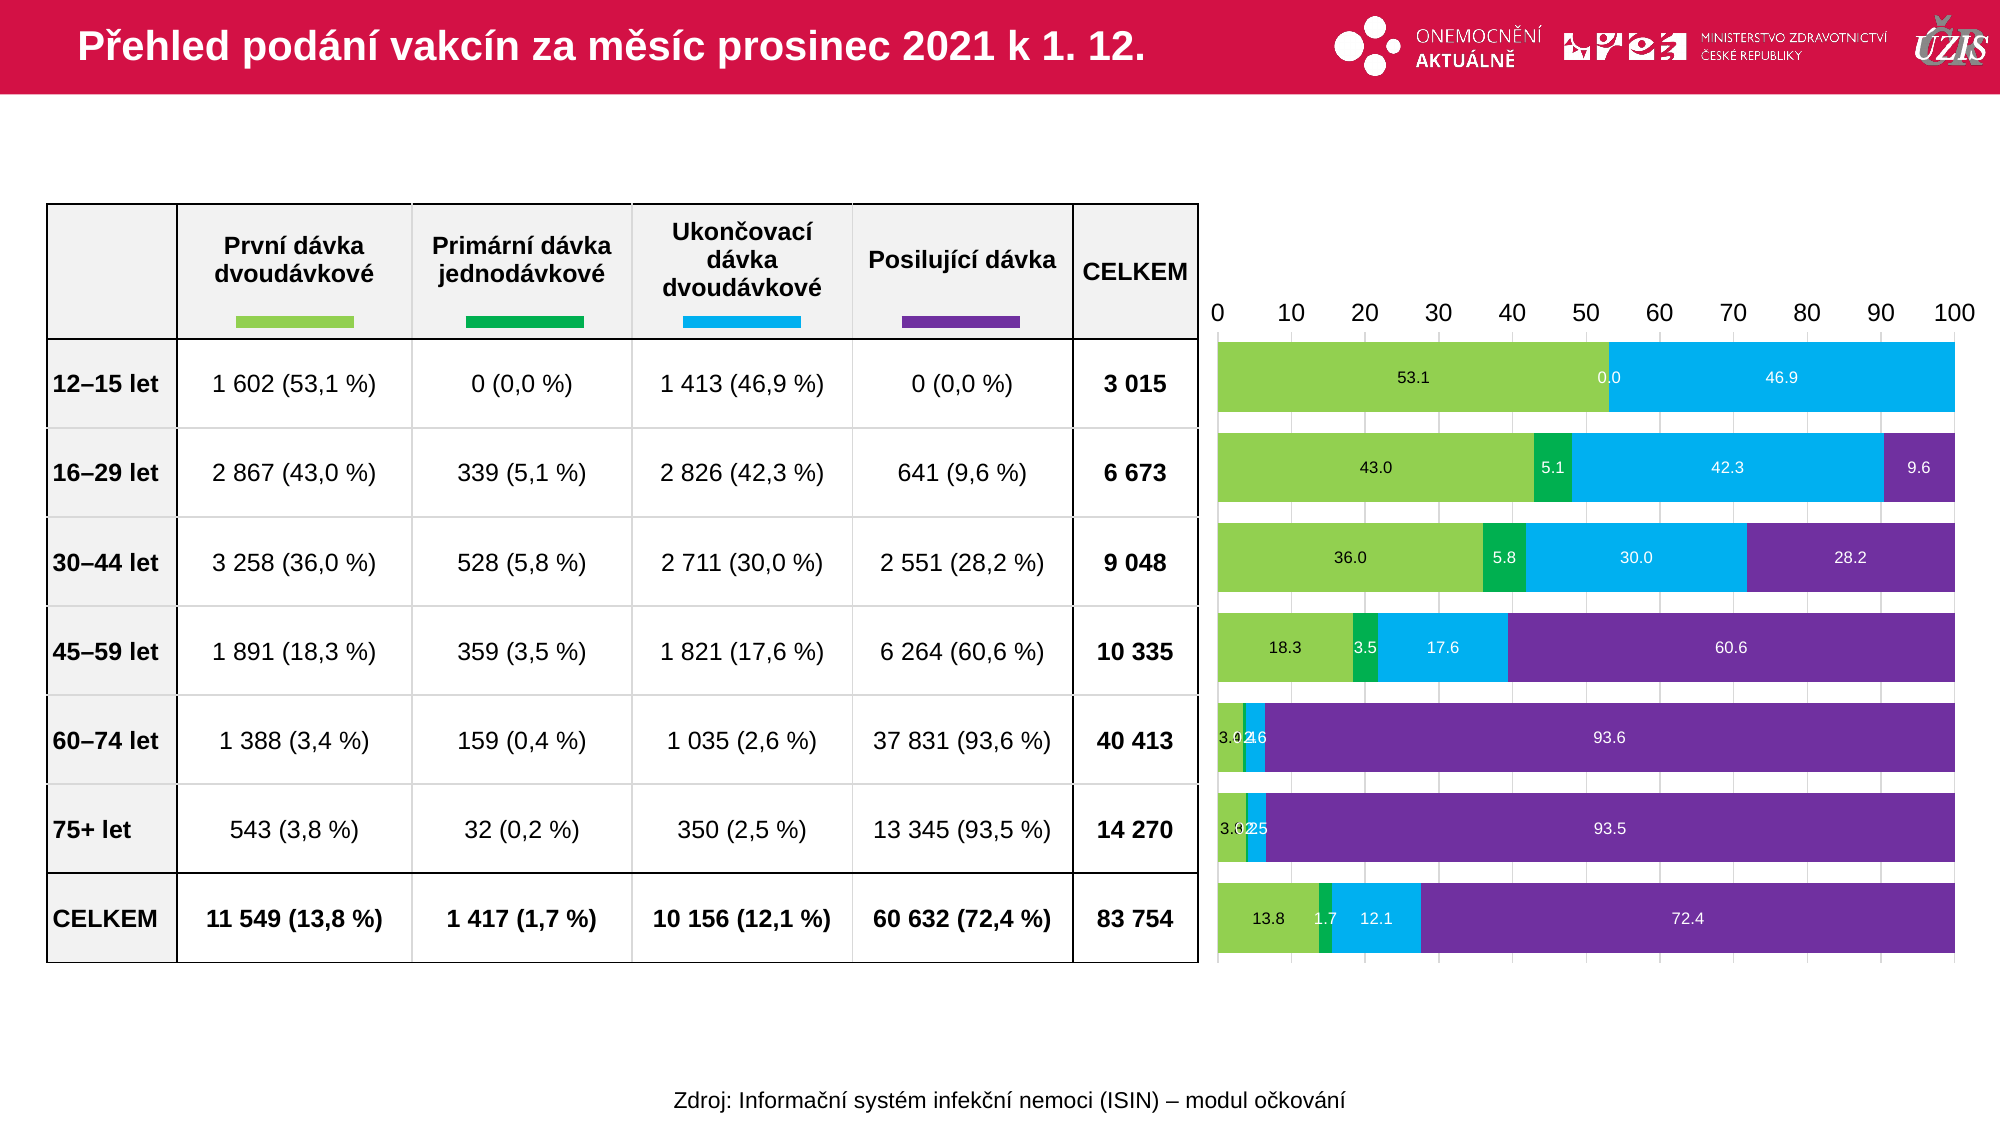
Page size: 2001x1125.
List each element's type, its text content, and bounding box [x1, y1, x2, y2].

table_cell 0 (0,0 %) [853, 340, 1072, 427]
table_cell 12–15 let [48, 340, 176, 427]
table_cell 359 (3,5 %) [413, 607, 631, 694]
table_header První dávka dvoudávkové [178, 205, 411, 338]
table_header [48, 205, 176, 338]
table_cell 60 632 (72,4 %) [853, 874, 1072, 962]
table_cell 1 821 (17,6 %) [633, 607, 852, 694]
table_cell 1 413 (46,9 %) [633, 340, 852, 427]
table_cell 11 549 (13,8 %) [178, 874, 411, 962]
table_cell 13 345 (93,5 %) [853, 785, 1072, 872]
table_cell 3 015 [1074, 340, 1197, 427]
table_cell 1 417 (1,7 %) [413, 874, 631, 962]
picture [1334, 16, 1542, 76]
table_cell 159 (0,4 %) [413, 696, 631, 783]
table_header Primární dávka jednodávkové [413, 205, 631, 338]
table_header CELKEM [1074, 205, 1197, 338]
table_cell 6 673 [1074, 429, 1197, 516]
table_cell 1 035 (2,6 %) [633, 696, 852, 783]
table_cell 528 (5,8 %) [413, 518, 631, 605]
table_cell 40 413 [1074, 696, 1197, 783]
table_cell 641 (9,6 %) [853, 429, 1072, 516]
table_cell 1 891 (18,3 %) [178, 607, 411, 694]
table_cell 75+ let [48, 785, 176, 872]
table_cell 30–44 let [48, 518, 176, 605]
table_cell 16–29 let [48, 429, 176, 516]
table_cell 1 602 (53,1 %) [178, 340, 411, 427]
table_cell 3 258 (36,0 %) [178, 518, 411, 605]
text_box Zdroj: Informační systém infekční nemoci (ISIN) – modul očkování [658, 1078, 1362, 1121]
chart [1198, 217, 1990, 1030]
table_cell 1 388 (3,4 %) [178, 696, 411, 783]
table_cell 37 831 (93,6 %) [853, 696, 1072, 783]
table_cell 14 270 [1074, 785, 1197, 872]
title Přehled podání vakcín za měsíc prosinec 2021 k 1. 12. [62, 0, 1252, 95]
table_cell 10 156 (12,1 %) [633, 874, 852, 962]
table_cell 2 551 (28,2 %) [853, 518, 1072, 605]
table_cell 45–59 let [48, 607, 176, 694]
table_cell 2 711 (30,0 %) [633, 518, 852, 605]
picture [1915, 15, 1989, 66]
table_cell 9 048 [1074, 518, 1197, 605]
table_cell 2 867 (43,0 %) [178, 429, 411, 516]
table_cell CELKEM [48, 874, 176, 962]
table_header Ukončovací dávka dvoudávkové [633, 205, 852, 338]
picture [1563, 31, 1888, 60]
table_cell 6 264 (60,6 %) [853, 607, 1072, 694]
table_cell 543 (3,8 %) [178, 785, 411, 872]
table_header Posilující dávka [853, 205, 1072, 338]
table_cell 60–74 let [48, 696, 176, 783]
table_cell 83 754 [1074, 874, 1197, 962]
table_cell 32 (0,2 %) [413, 785, 631, 872]
table_cell 0 (0,0 %) [413, 340, 631, 427]
table_cell 350 (2,5 %) [633, 785, 852, 872]
table_cell 10 335 [1074, 607, 1197, 694]
table_cell 2 826 (42,3 %) [633, 429, 852, 516]
table_cell 339 (5,1 %) [413, 429, 631, 516]
